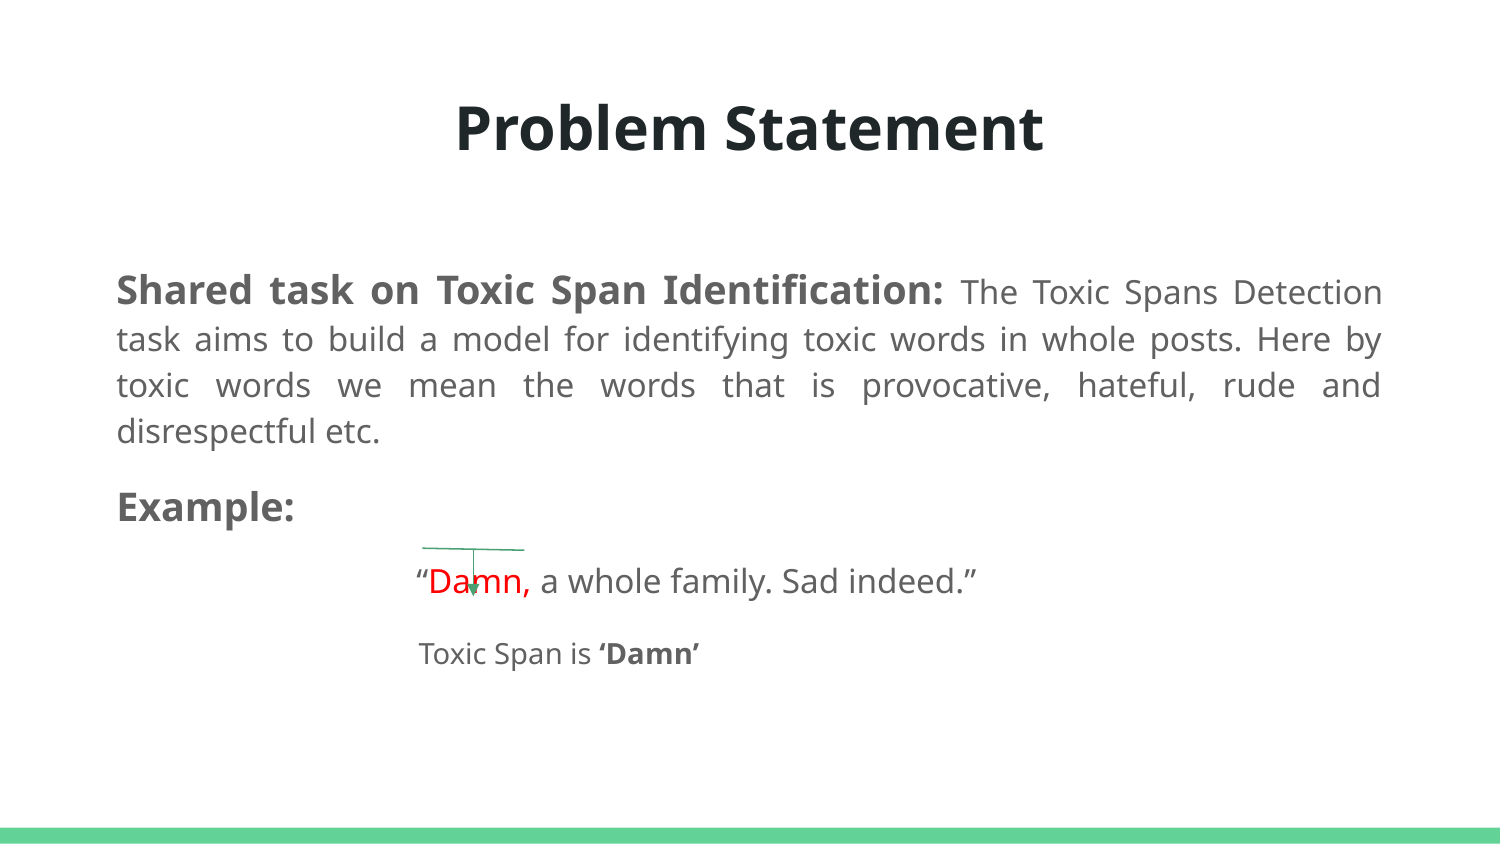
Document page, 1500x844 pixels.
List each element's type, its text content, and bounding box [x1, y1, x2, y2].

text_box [422, 547, 525, 551]
title Problem Statement [51, 74, 1449, 169]
list Shared task on Toxic Span Identification: The Toxic Spans Detection task aims to build a model for identifying toxic words in whole posts. Here by toxic words we mean the words that is provocative, hateful, rude and disrespectful etc. Example: “Damn, a whole family. Sad indeed.” Toxic Span is ‘Damn’ [101, 243, 1399, 741]
